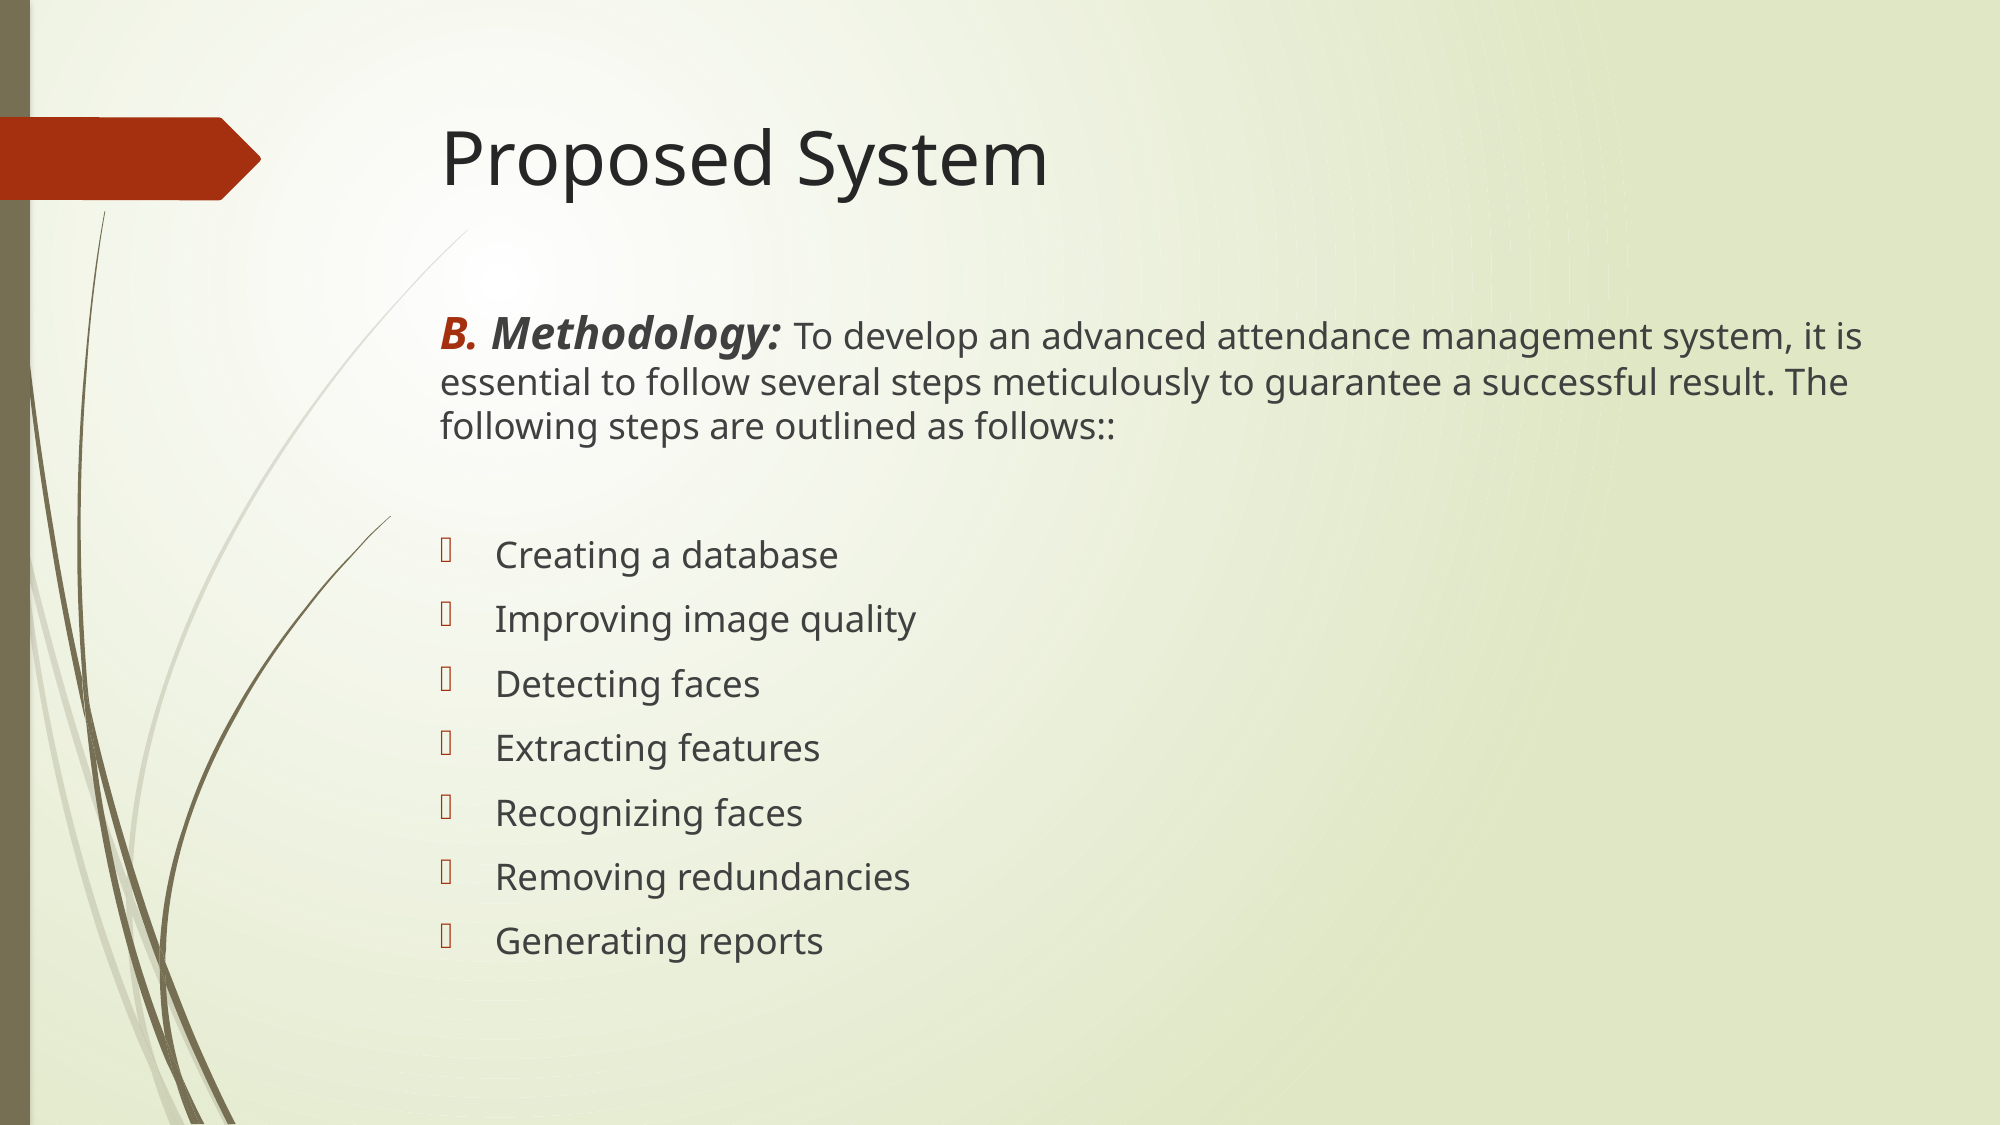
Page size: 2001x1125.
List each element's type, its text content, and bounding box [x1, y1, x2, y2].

title Proposed System [425, 102, 1888, 297]
list B. Methodology: To develop an advanced attendance management system, it is essential to follow several steps meticulously to guarantee a successful result. The following steps are outlined as follows:: Creating a database Improving image quality Detecting faces Extracting features Recognizing faces Removing redundancies Generating reports [424, 297, 1888, 970]
